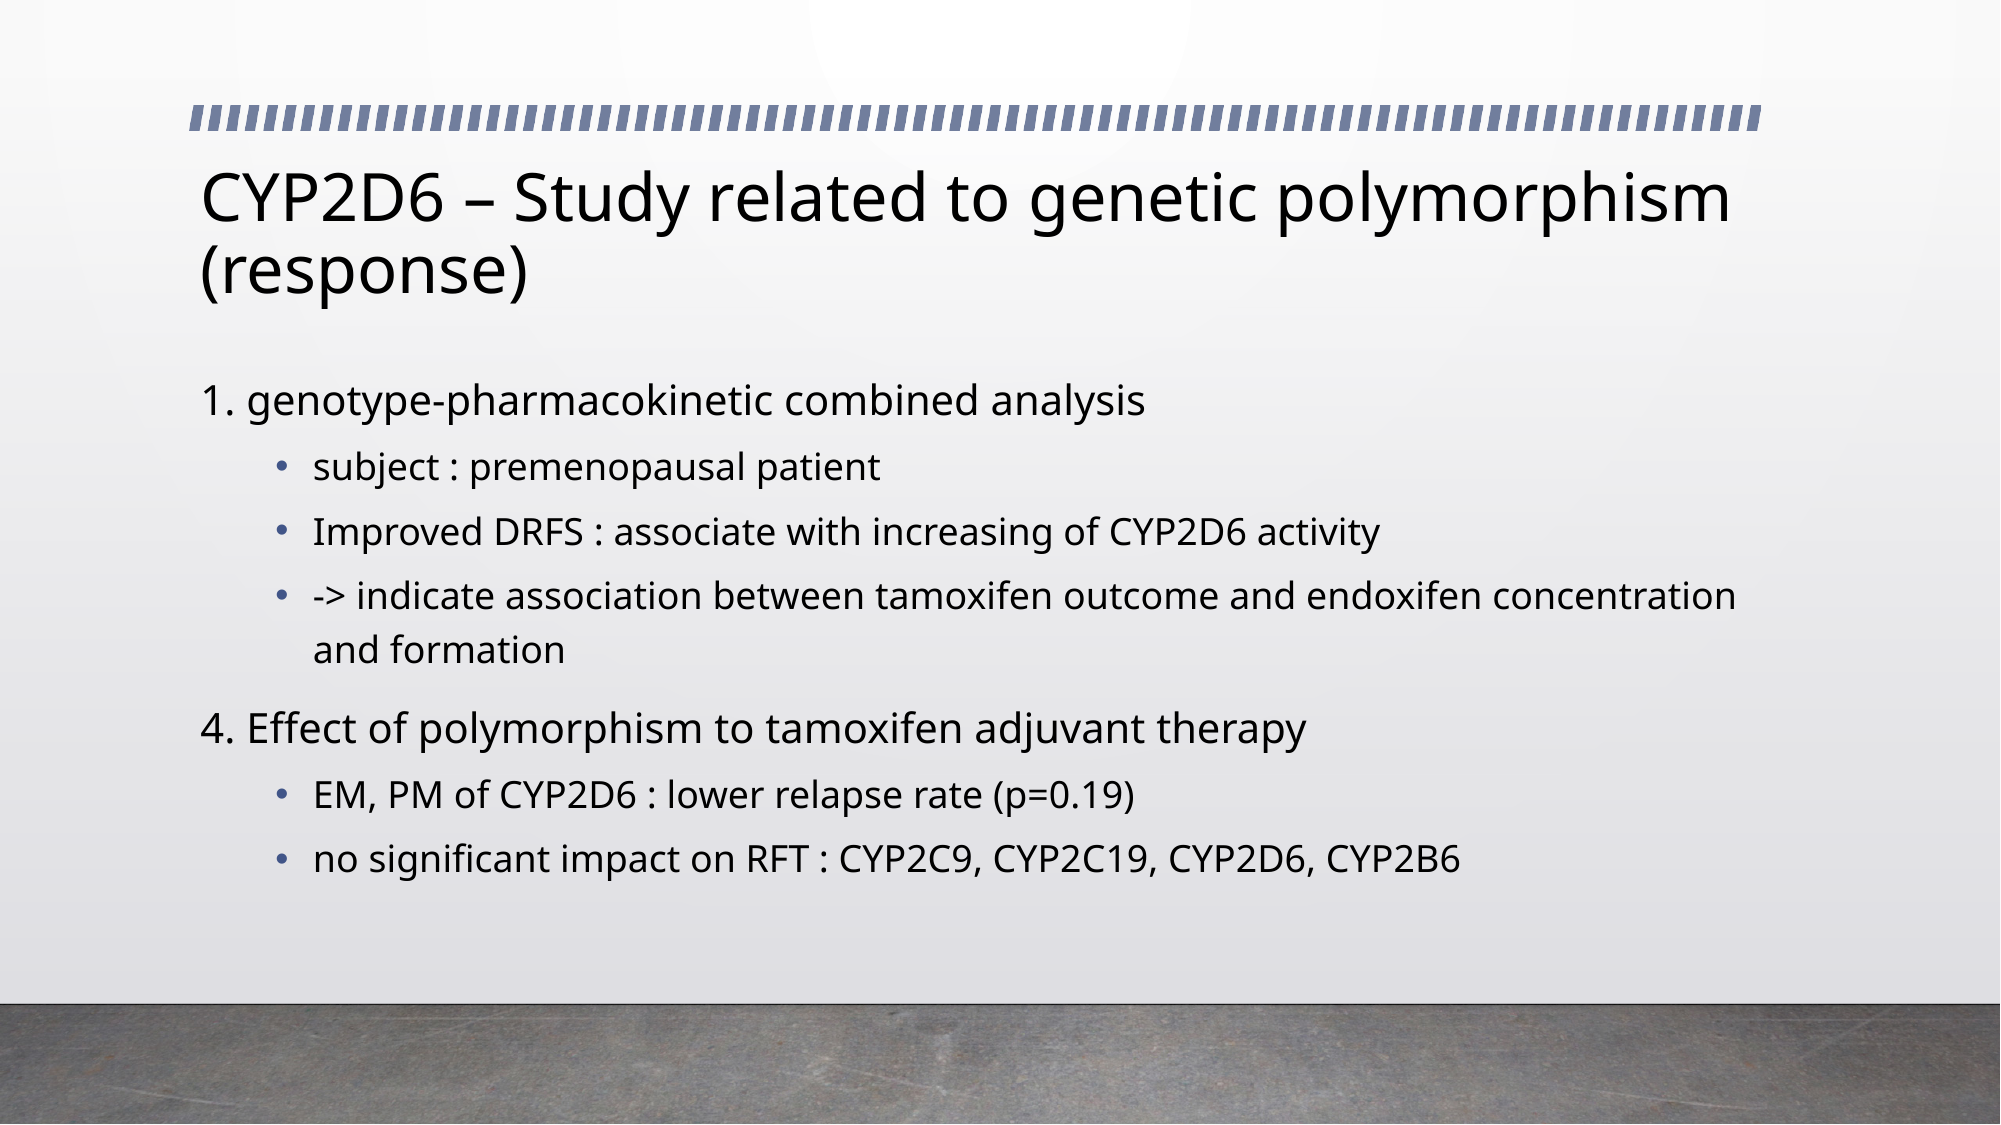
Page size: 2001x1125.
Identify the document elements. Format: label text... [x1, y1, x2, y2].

picture [0, 1004, 2000, 1124]
title CYP2D6 – Study related to genetic polymorphism (response) [185, 156, 1761, 329]
list 1. genotype-pharmacokinetic combined analysis subject : premenopausal patient Improved DRFS : associate with increasing of CYP2D6 activity -> indicate association between tamoxifen outcome and endoxifen concentration and formation 4. Effect of polymorphism to tamoxifen adjuvant therapy EM, PM of CYP2D6 : lower relapse rate (p=0.19) no significant impact on RFT : CYP2C9, CYP2C19, CYP2D6, CYP2B6 [185, 356, 1761, 897]
